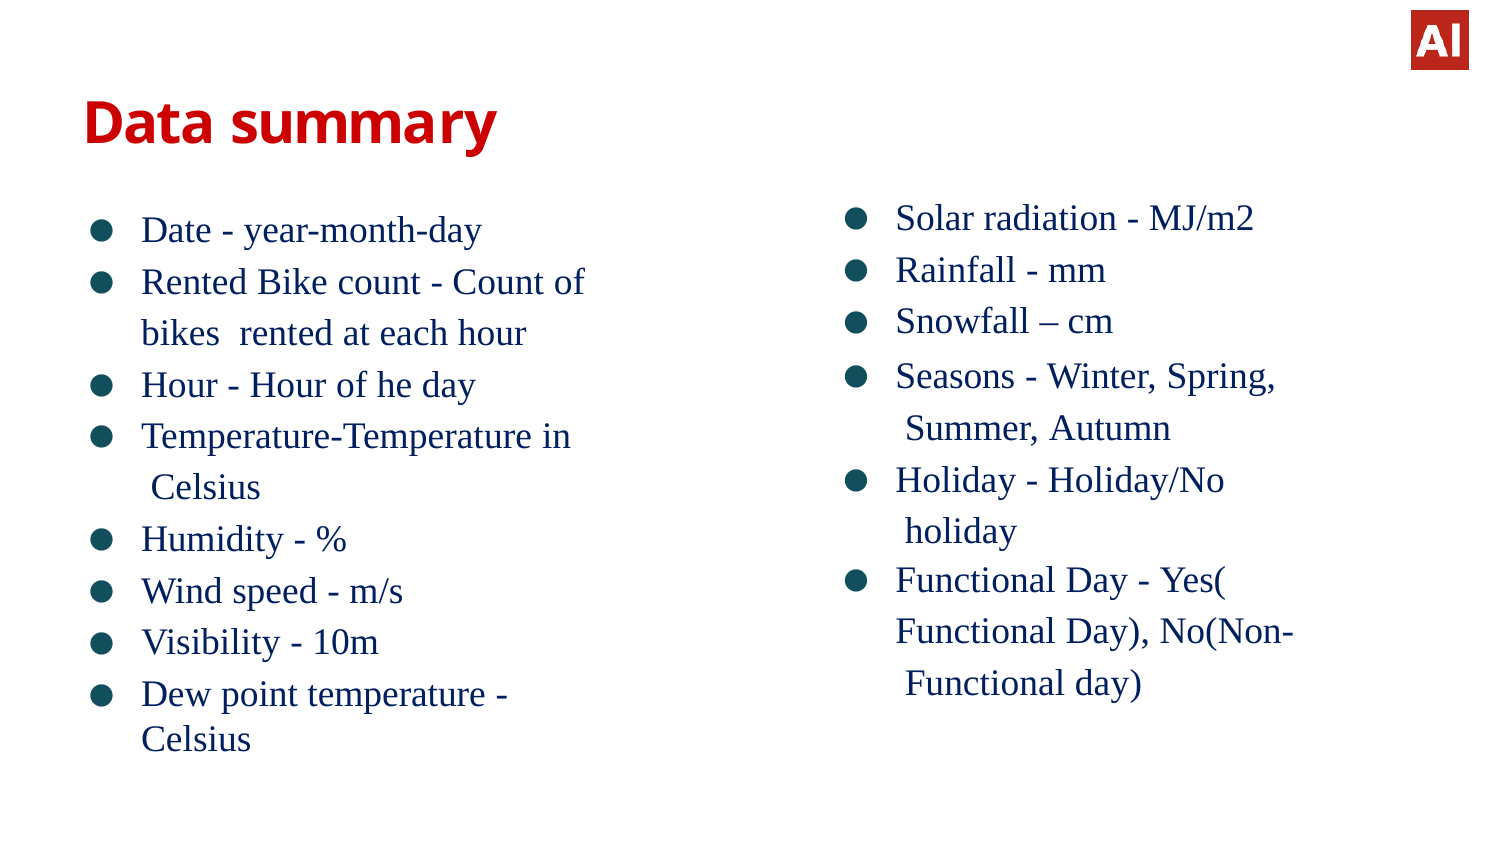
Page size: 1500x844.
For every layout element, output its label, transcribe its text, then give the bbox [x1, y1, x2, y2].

picture [1411, 10, 1469, 70]
list Date - year-month-day Rented Bike count - Count of bikes rented at each hour Hour - Hour of he day Temperature-Temperature in Celsius Humidity - % Wind speed - m/s Visibility - 10m Dew point temperature - Celsius [87, 196, 675, 760]
title Data summary [80, 83, 536, 227]
list Solar radiation - MJ/m2 Rainfall - mm Snowfall – cm Seasons - Winter, Spring, Summer, Autumn Holiday - Holiday/No holiday Functional Day - Yes( Functional Day), No(Non- Functional day) [841, 183, 1297, 703]
